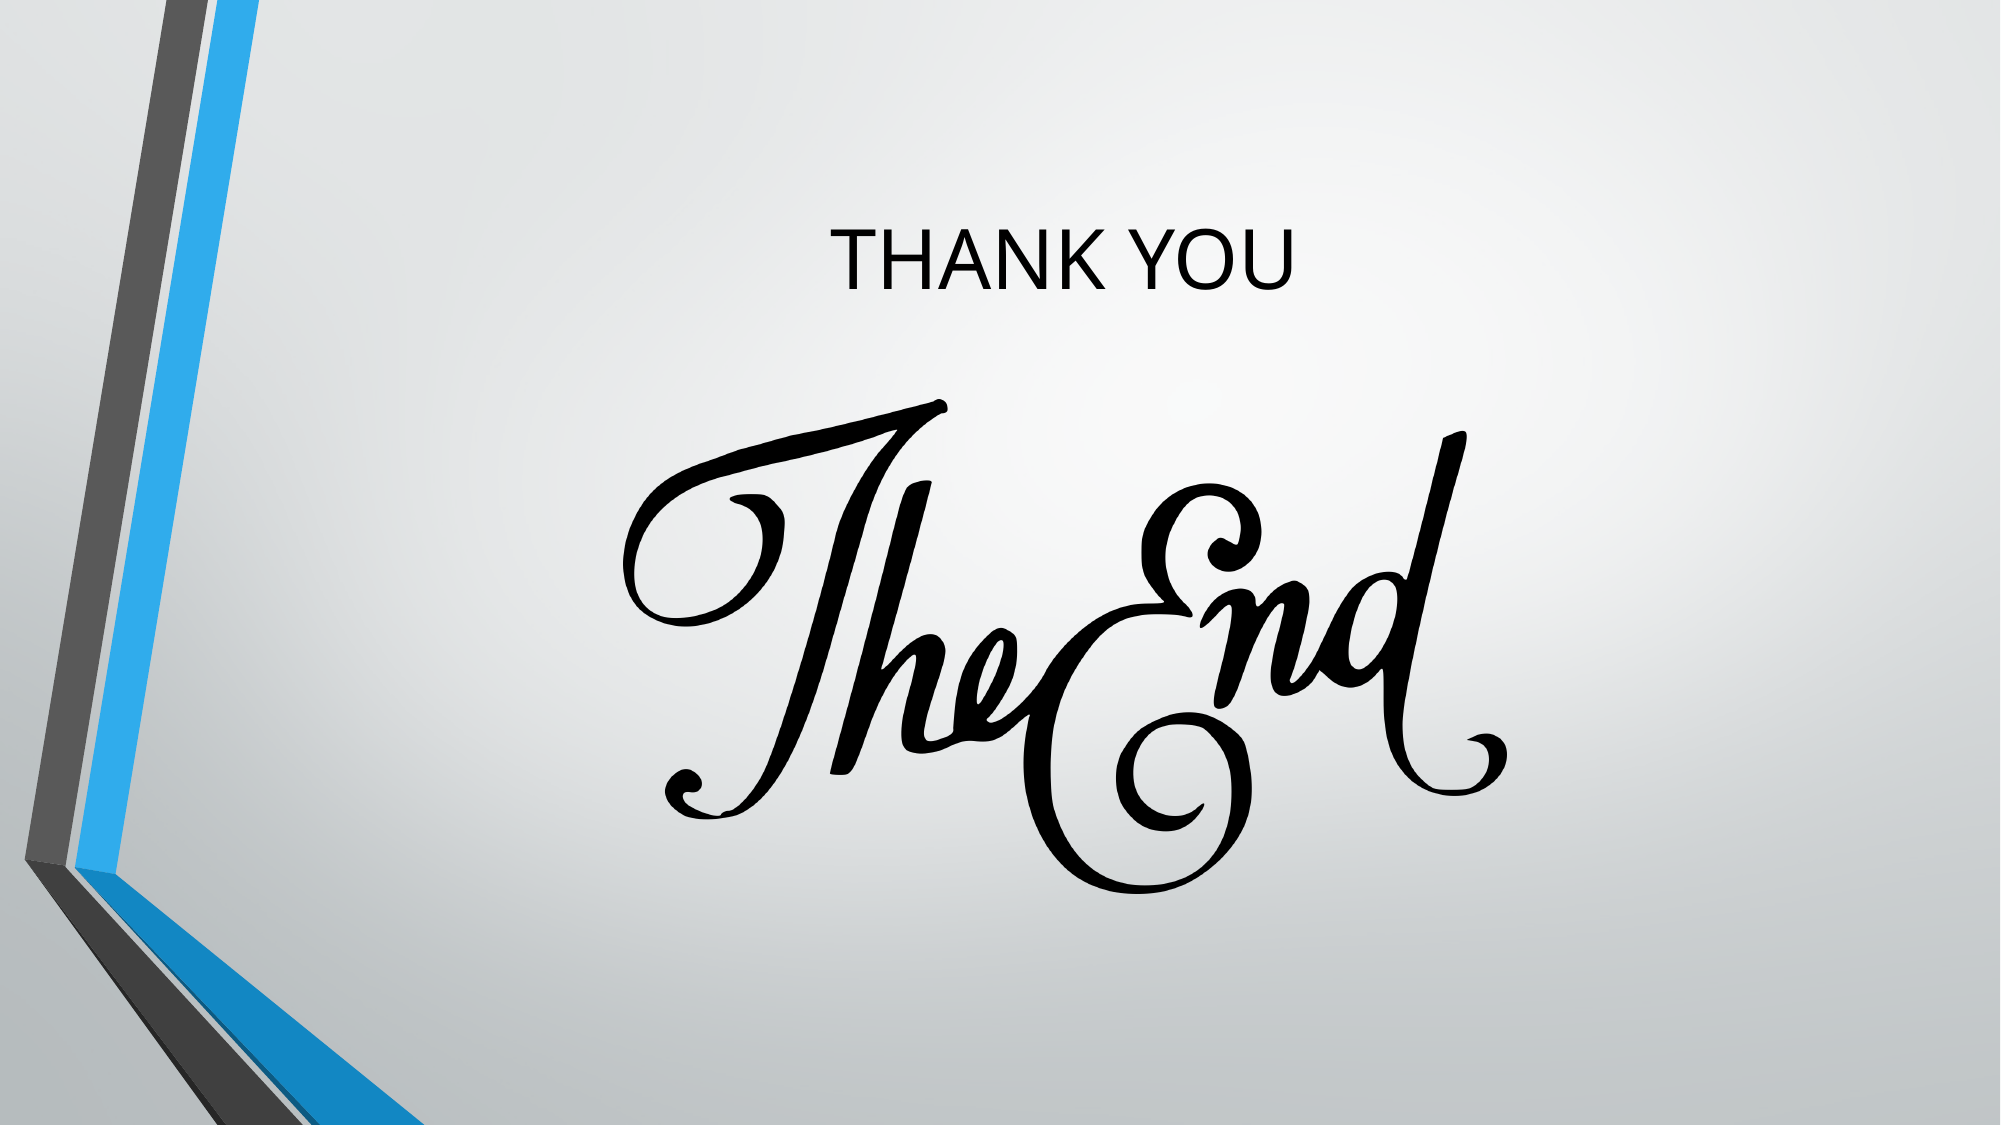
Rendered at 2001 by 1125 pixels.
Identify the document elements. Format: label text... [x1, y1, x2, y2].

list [623, 399, 1508, 894]
title THANK YOU [243, 112, 1887, 400]
